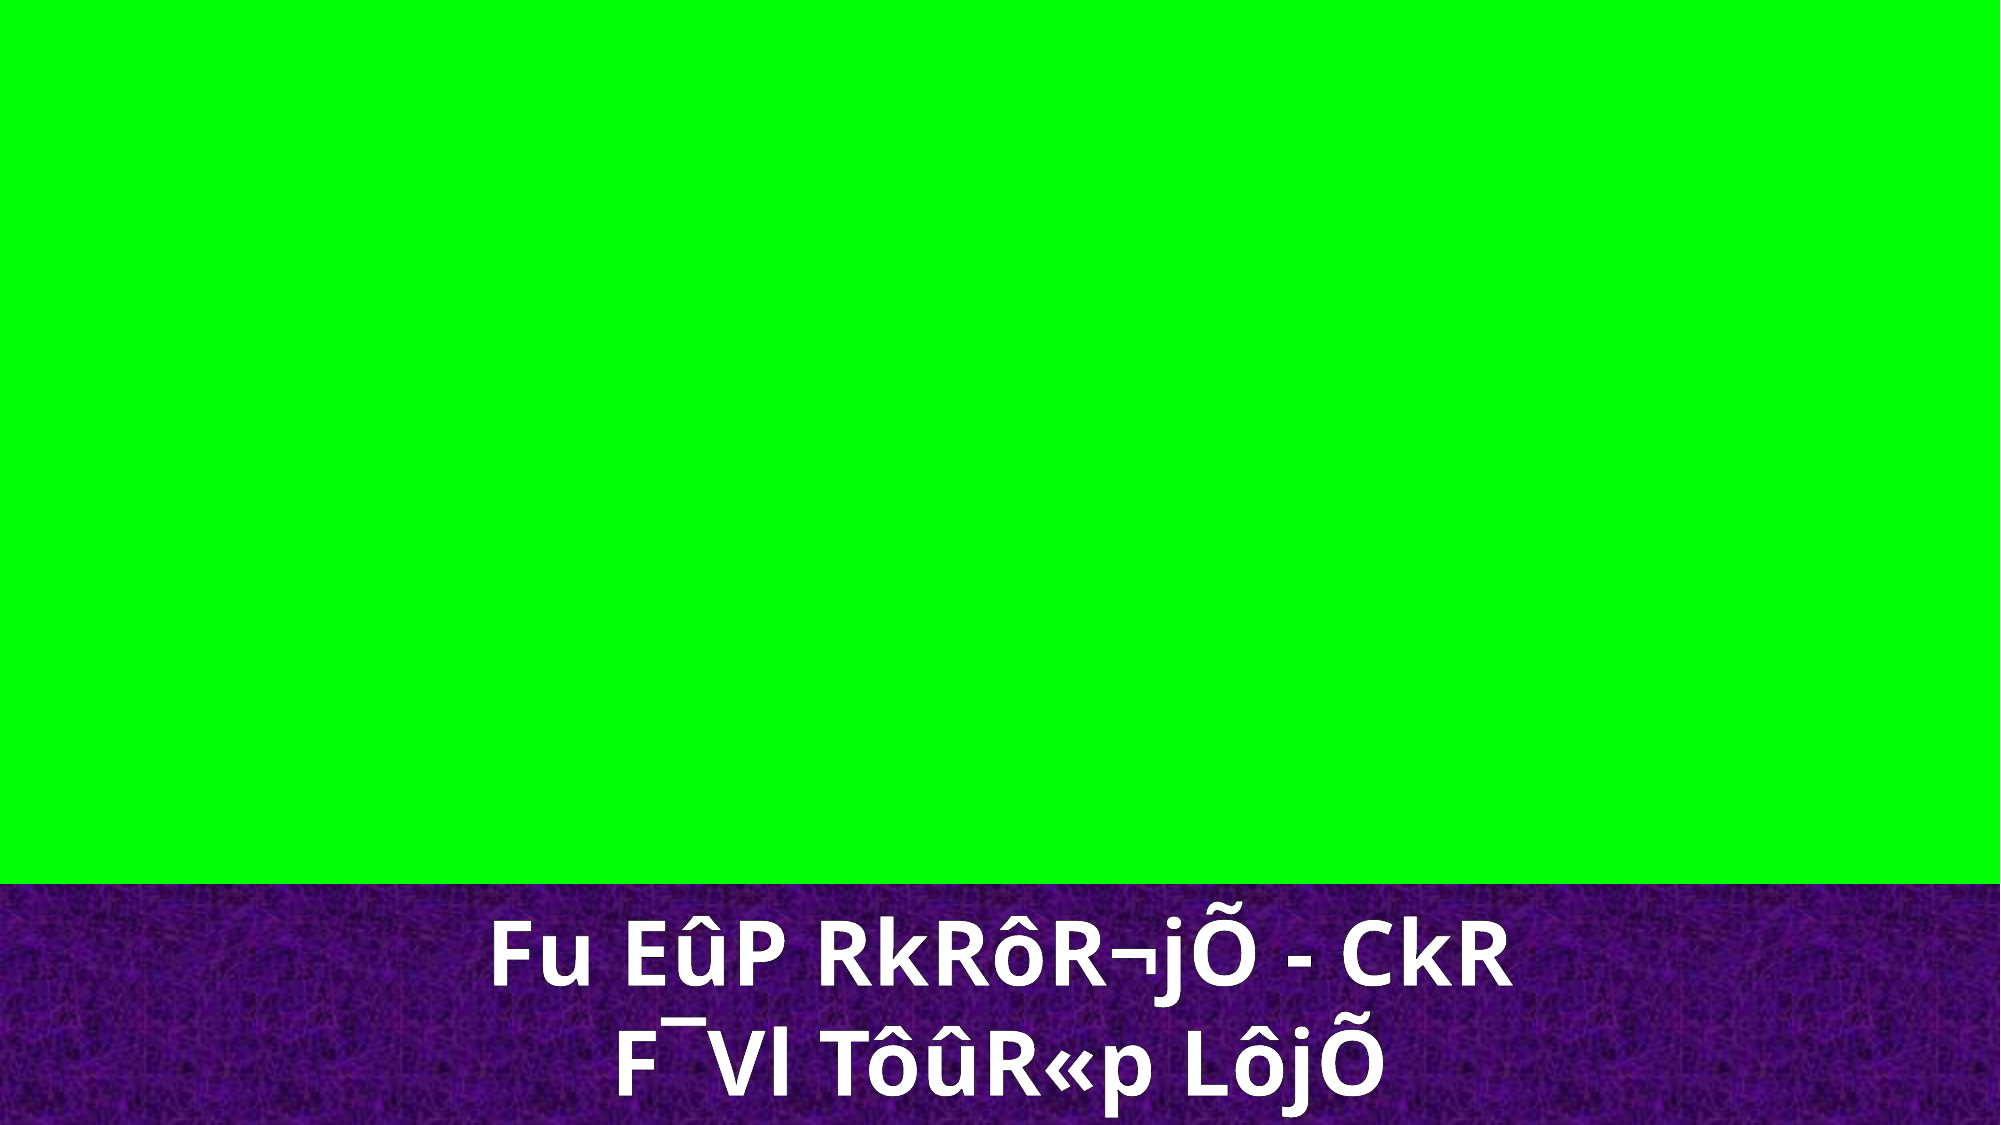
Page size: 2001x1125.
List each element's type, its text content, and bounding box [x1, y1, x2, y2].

text_box Fu EûP RkRôR¬jÕ - CkR F¯Vl TôûR«p LôjÕ [0, 886, 2000, 1122]
